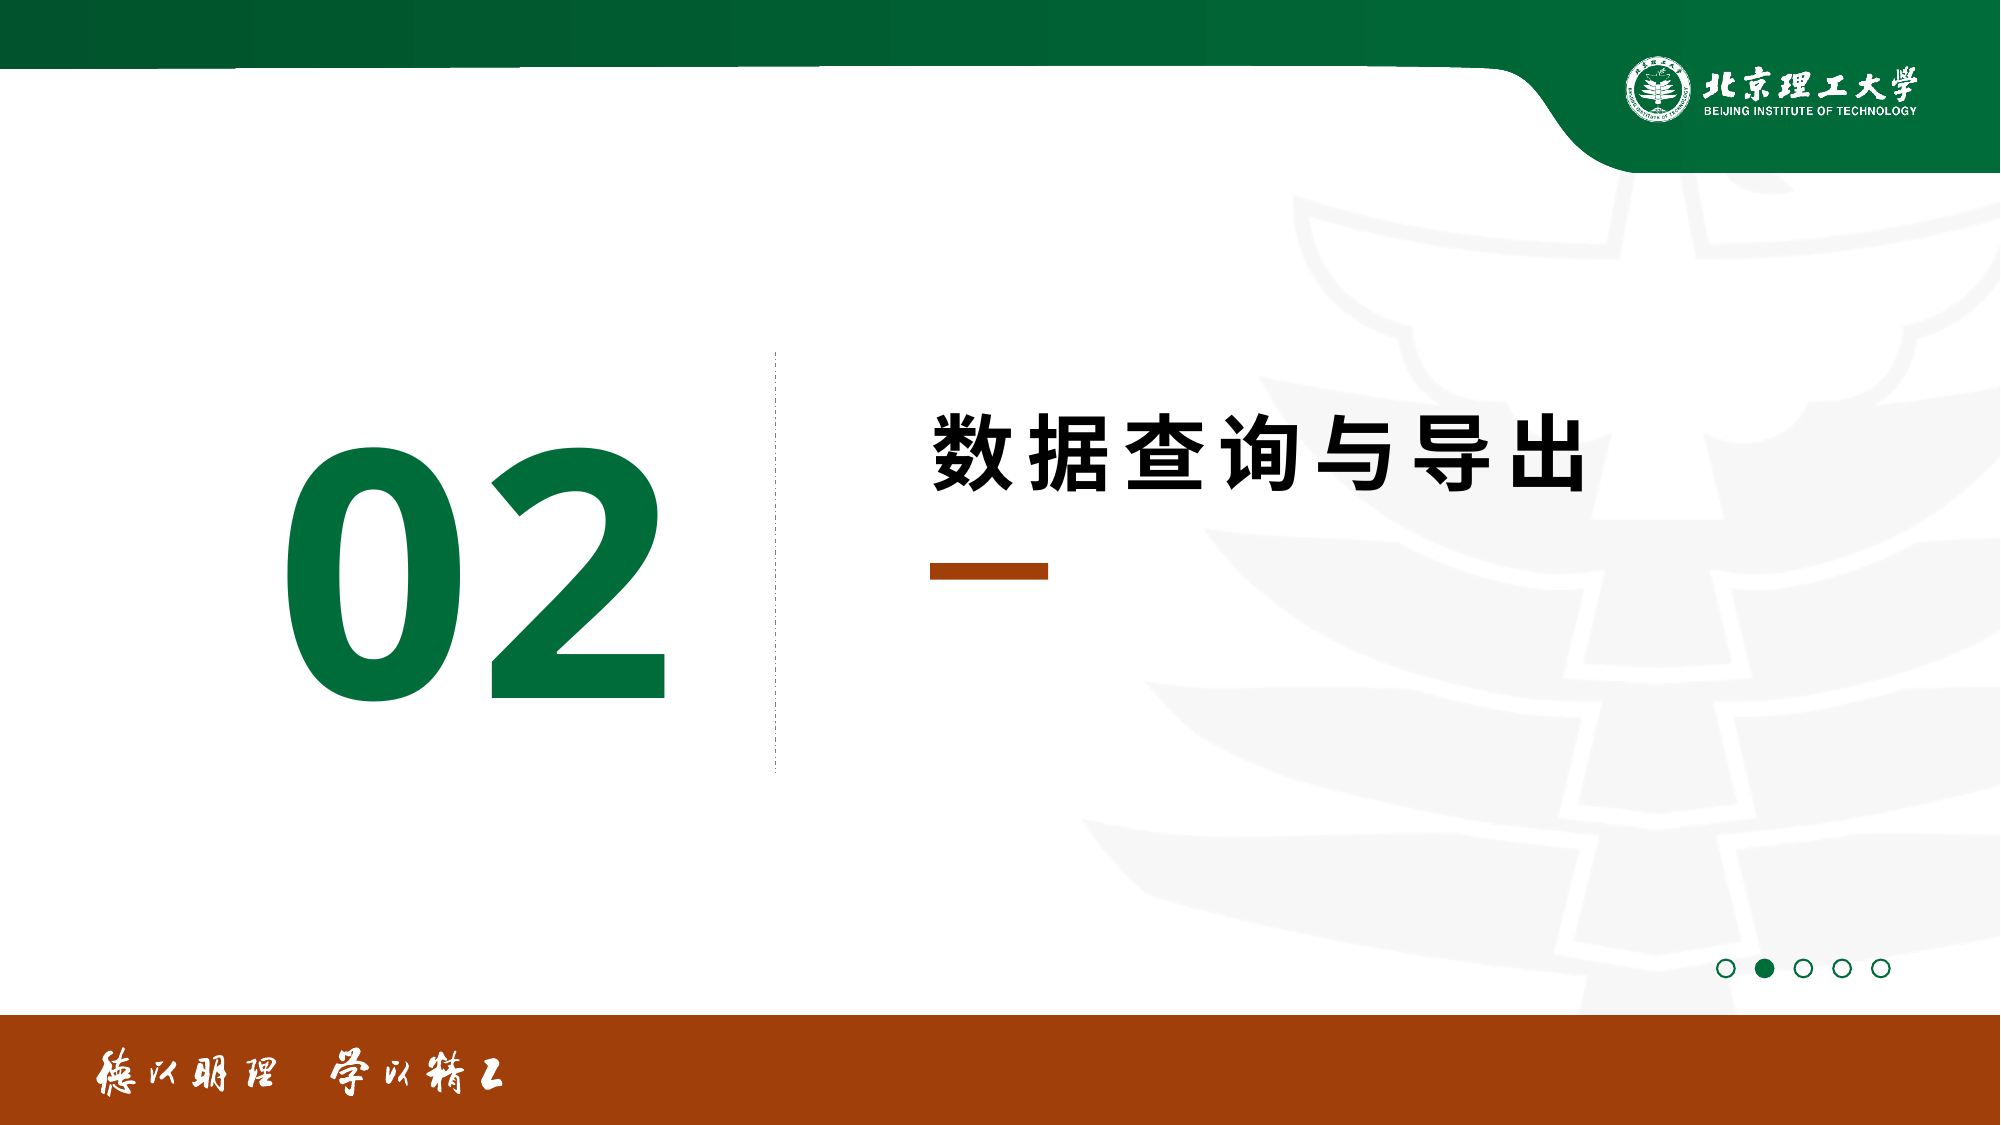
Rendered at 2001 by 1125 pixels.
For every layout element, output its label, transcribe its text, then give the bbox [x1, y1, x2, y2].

text_box 数据查询与导出 [917, 393, 1605, 509]
text_box [929, 562, 1049, 581]
picture [1606, 40, 1939, 134]
picture [1081, 0, 2001, 1110]
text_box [1716, 959, 1890, 978]
text_box 02 [260, 345, 692, 776]
